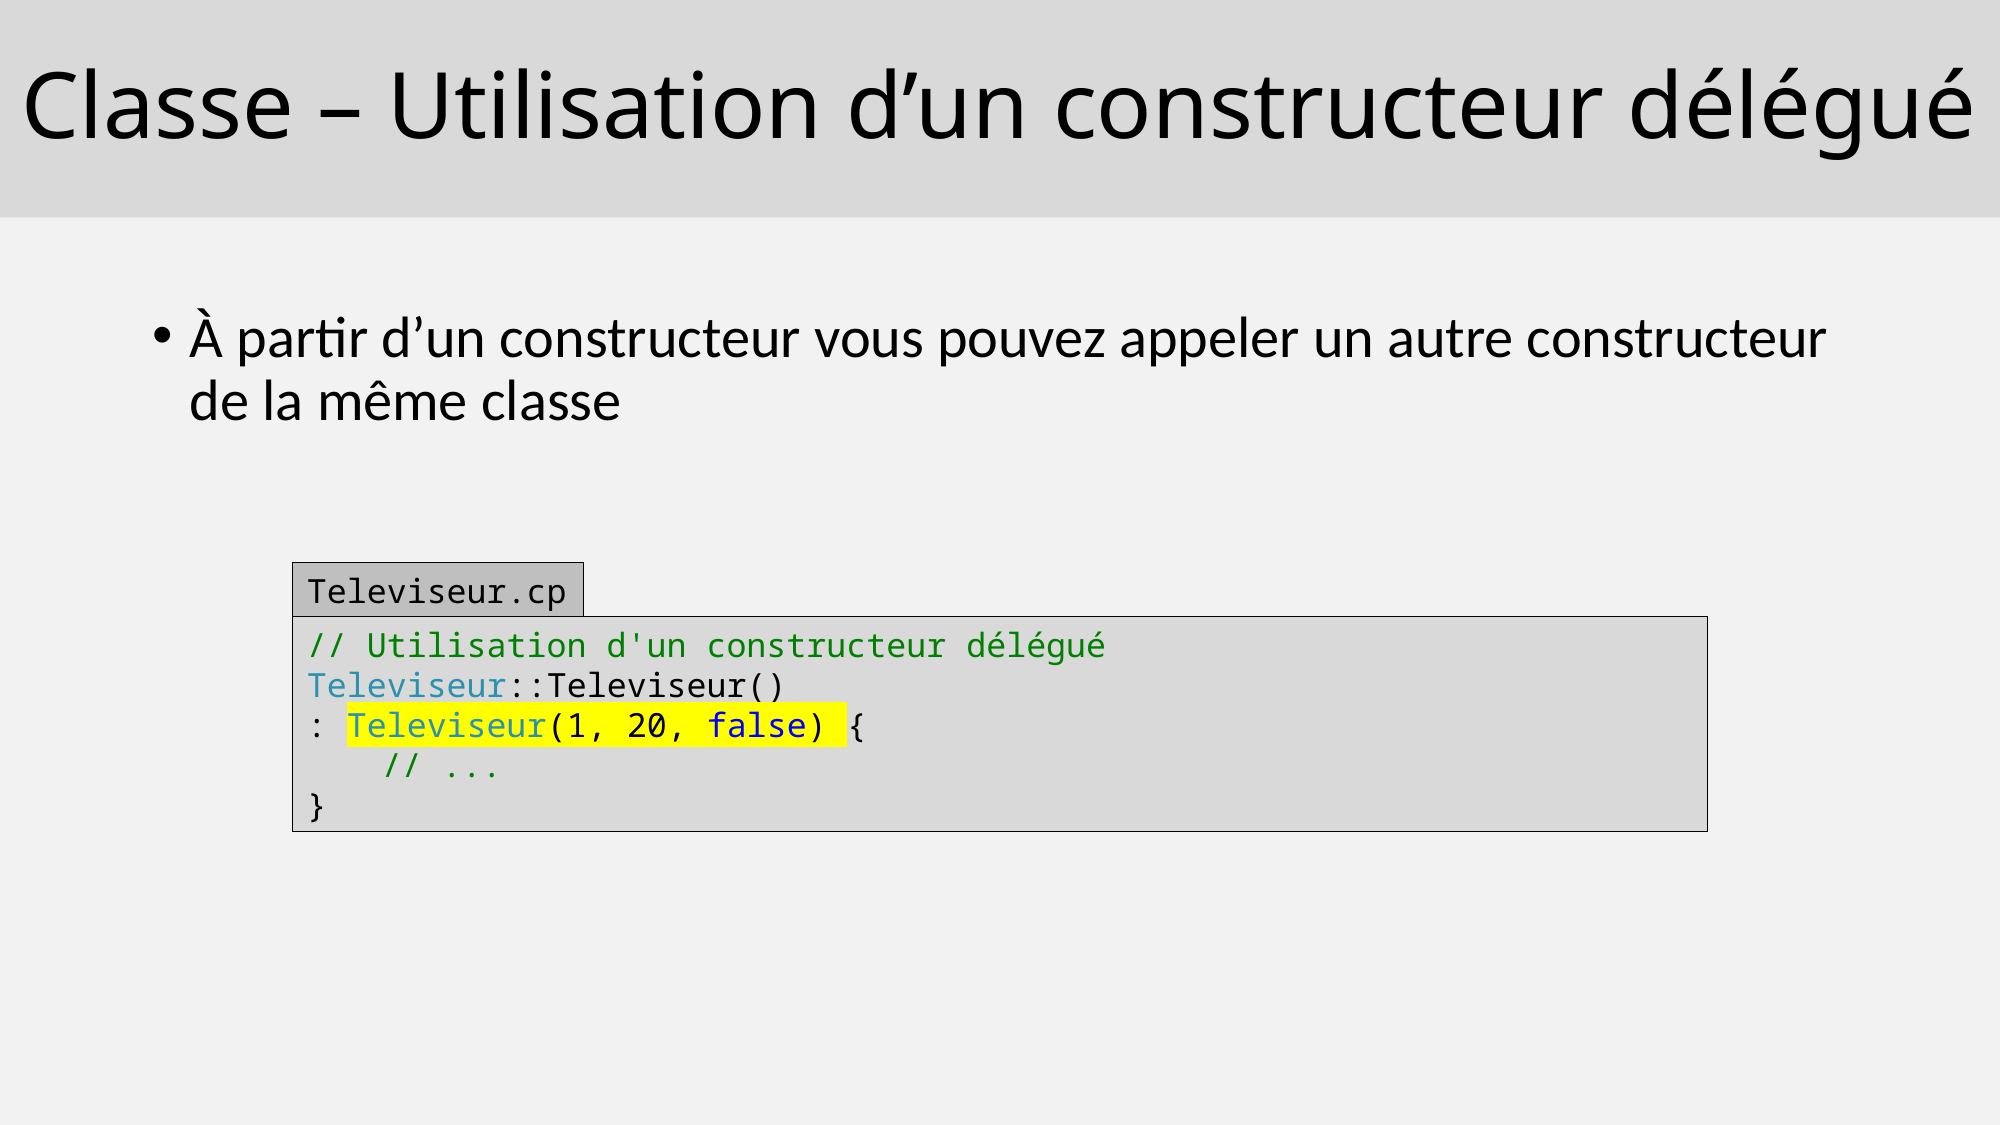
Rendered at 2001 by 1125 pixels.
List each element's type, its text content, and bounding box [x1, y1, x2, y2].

title Classe – Utilisation d’un constructeur délégué [0, 0, 2000, 218]
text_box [292, 562, 1708, 834]
list À partir d’un constructeur vous pouvez appeler un autre constructeur de la même classe [137, 299, 1863, 1014]
